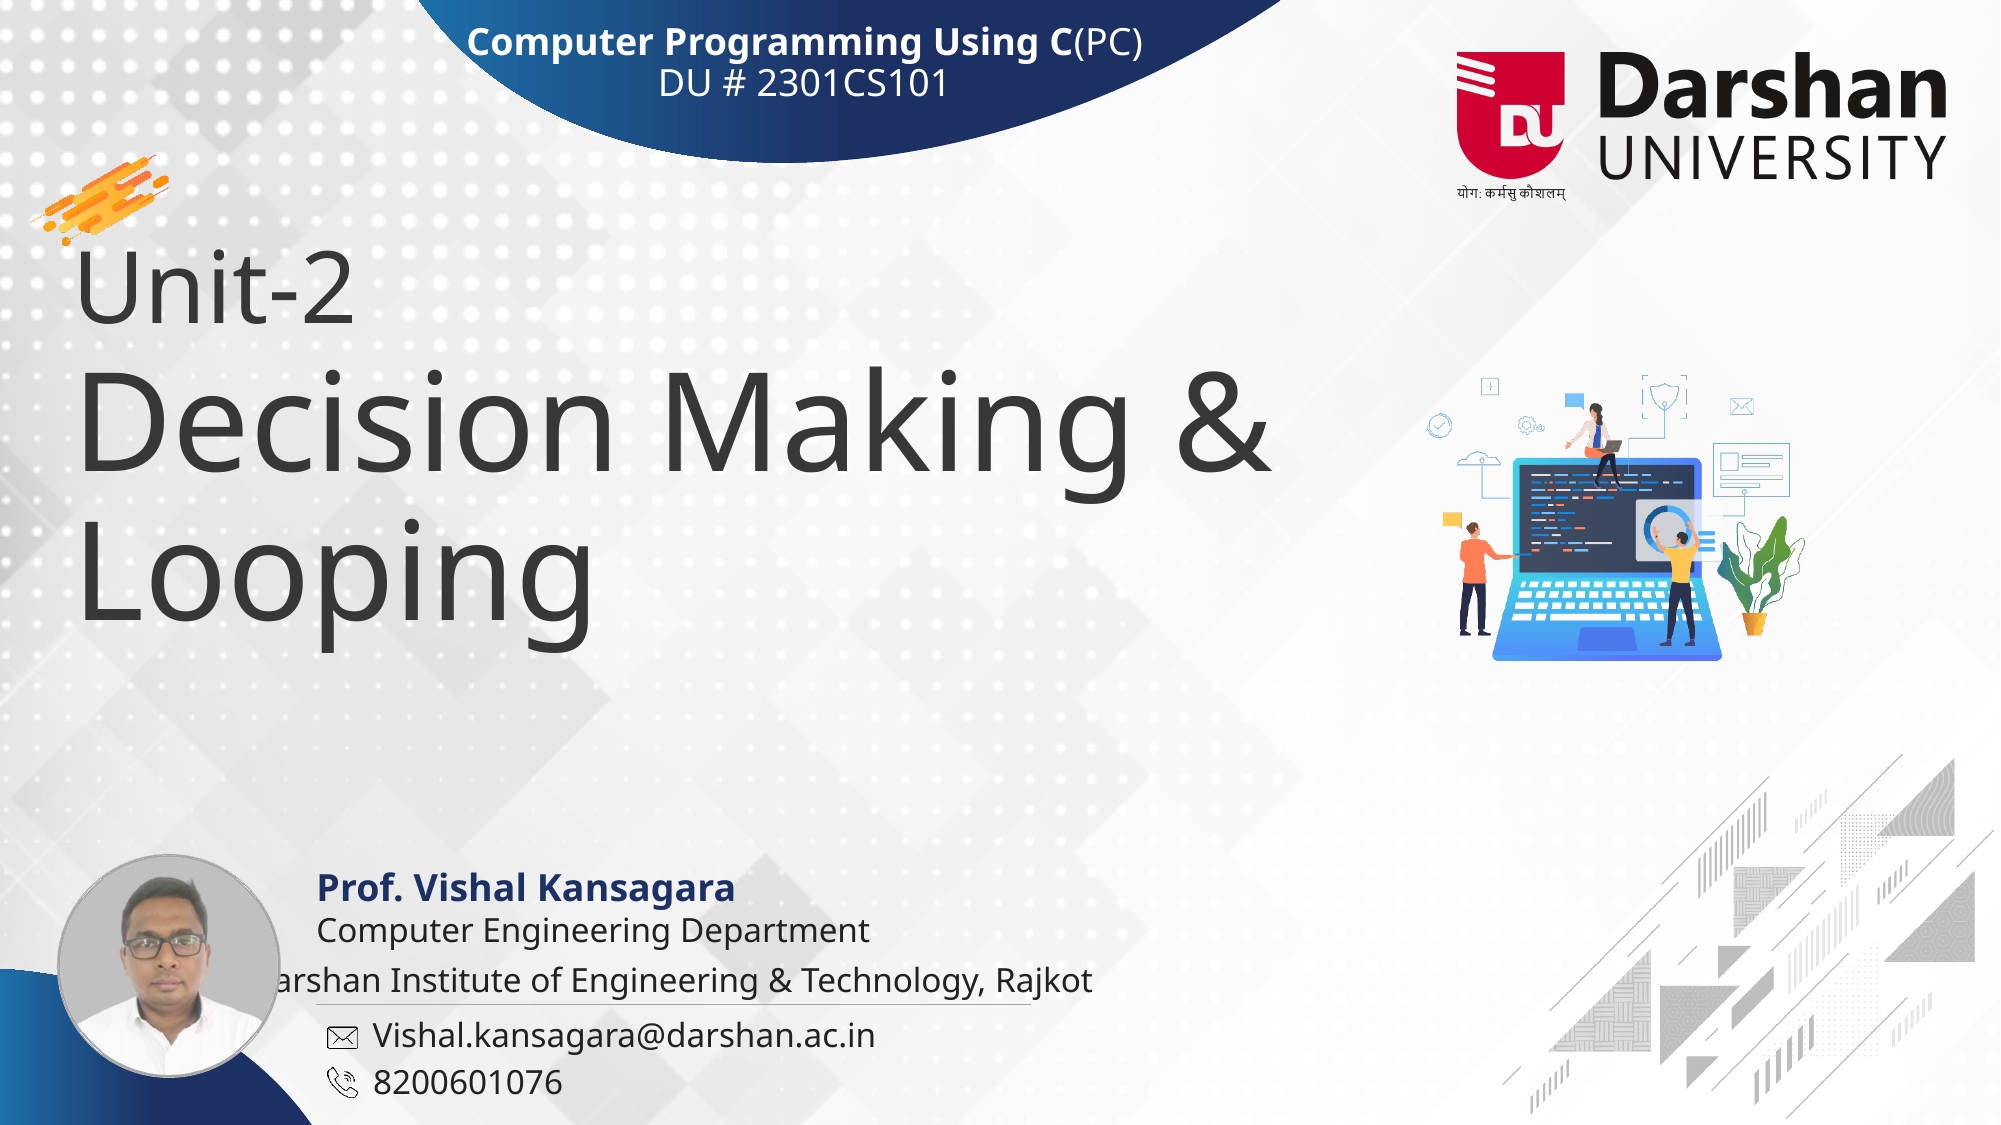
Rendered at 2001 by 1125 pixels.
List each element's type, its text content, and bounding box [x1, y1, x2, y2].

picture [1457, 52, 1946, 201]
picture [10, 137, 189, 265]
list Computer Programming Using C(PC) DU # 2301CS101 [423, 3, 1186, 124]
picture [57, 854, 280, 1077]
title Unit-2 Decision Making & Looping [57, 196, 1353, 694]
picture [1384, 343, 1847, 692]
picture [327, 1022, 357, 1053]
list Computer Engineering Department [301, 913, 915, 956]
list Prof. Vishal Kansagara [301, 865, 1217, 913]
list 8200601076 [358, 1059, 972, 1108]
list Vishal.kansagara@darshan.ac.in [357, 1013, 971, 1061]
picture [327, 1067, 358, 1098]
